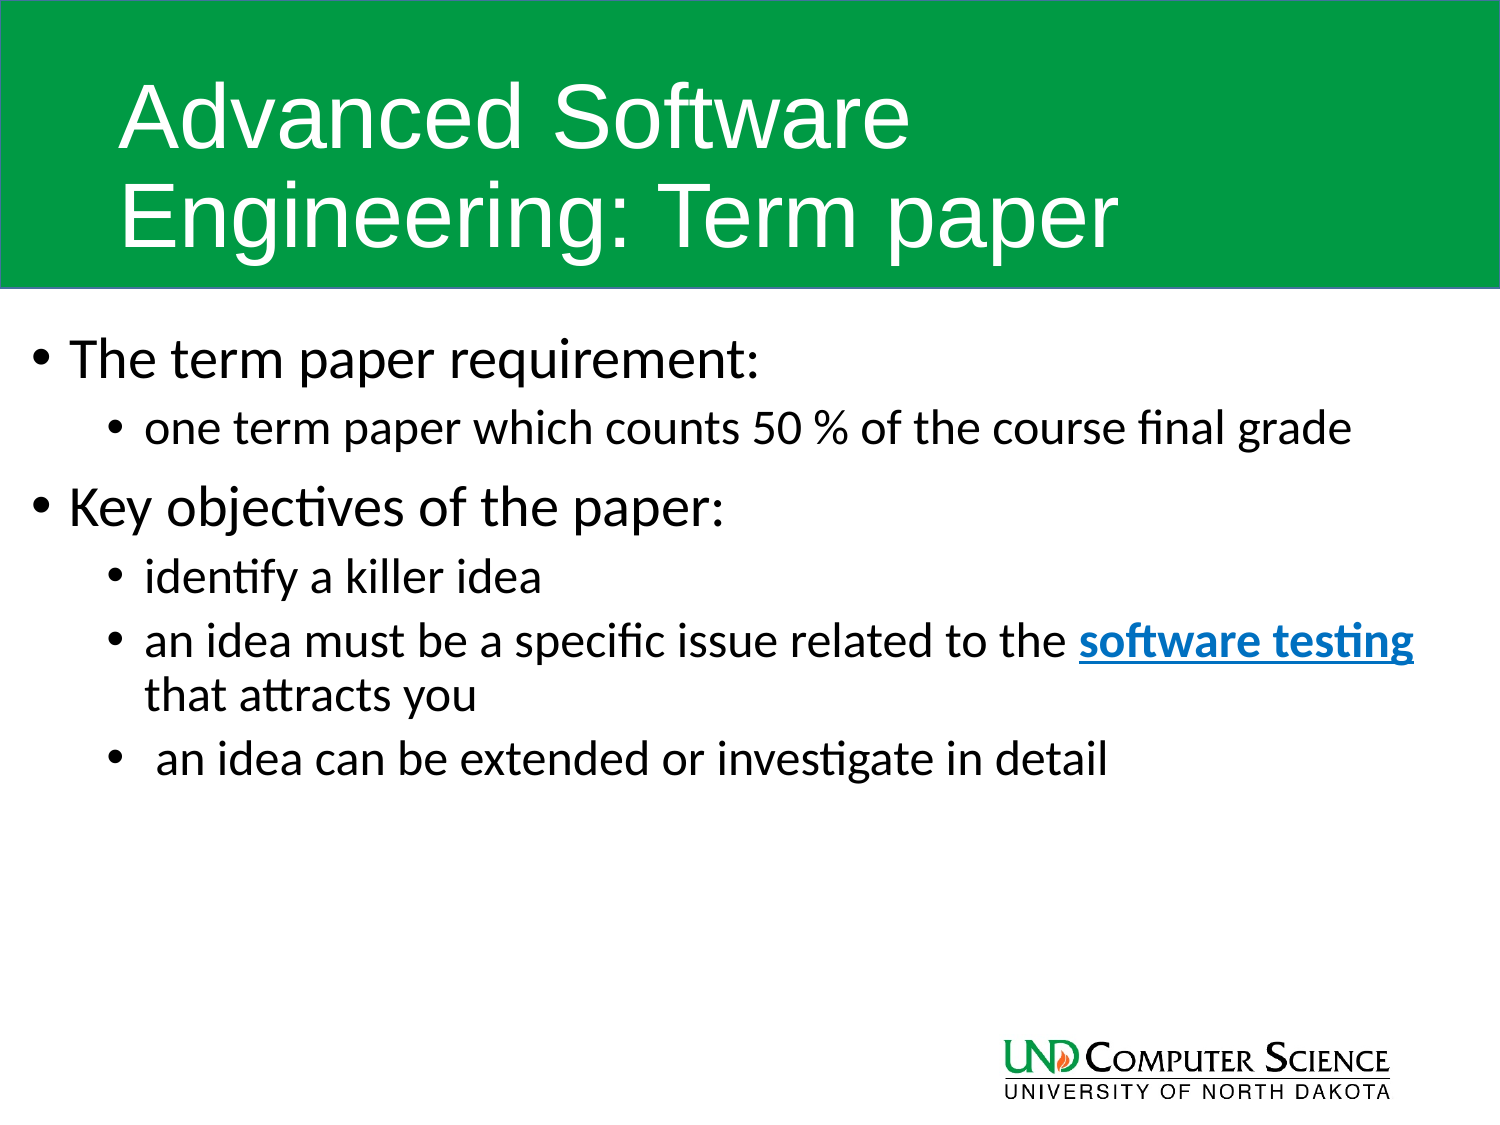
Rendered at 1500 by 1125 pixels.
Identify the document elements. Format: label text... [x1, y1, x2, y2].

picture [999, 1034, 1397, 1104]
title Advanced Software Engineering: Term paper [103, 59, 1397, 278]
list The term paper requirement: one term paper which counts 50 % of the course final grade Key objectives of the paper: identify a killer idea an idea must be a specific issue related to the software testing that attracts you an idea can be extended or investigate in detail [16, 320, 1489, 1014]
